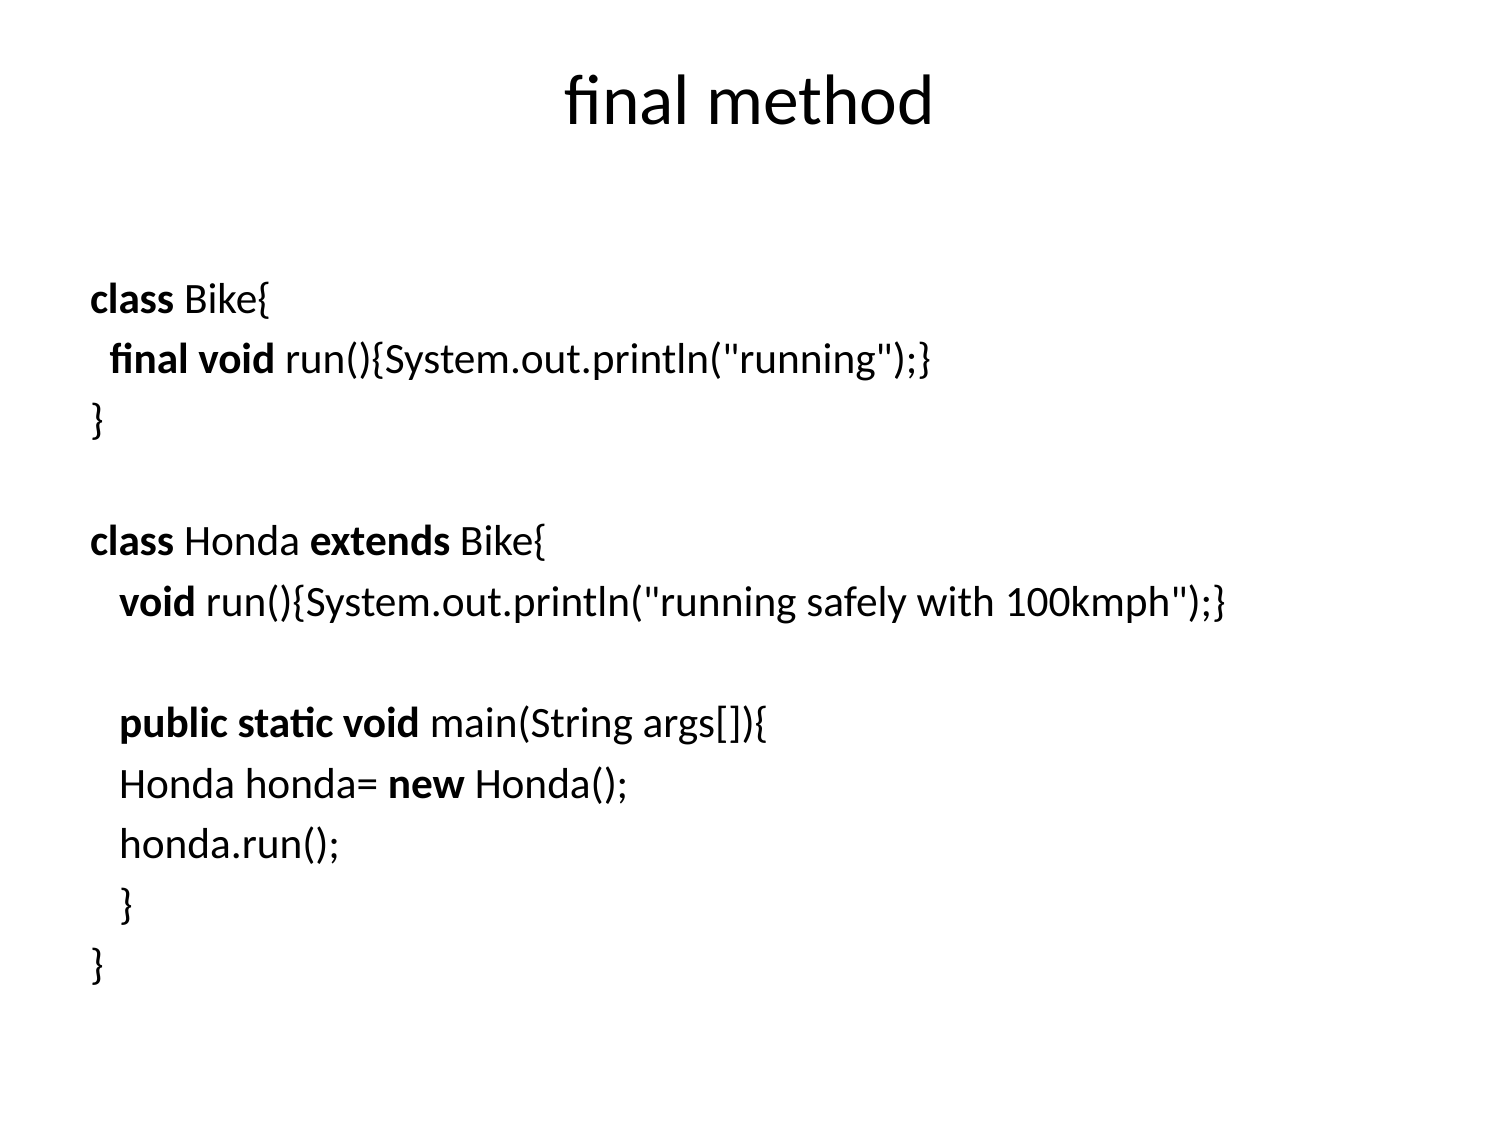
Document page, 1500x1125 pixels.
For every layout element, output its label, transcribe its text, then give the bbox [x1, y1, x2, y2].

list class Bike{ final void run(){System.out.println("running");} } class Honda extends Bike{ void run(){System.out.println("running safely with 100kmph");} public static void main(String args[]){ Honda honda= new Honda(); honda.run(); } } [75, 262, 1425, 1005]
title final method [75, 45, 1425, 233]
